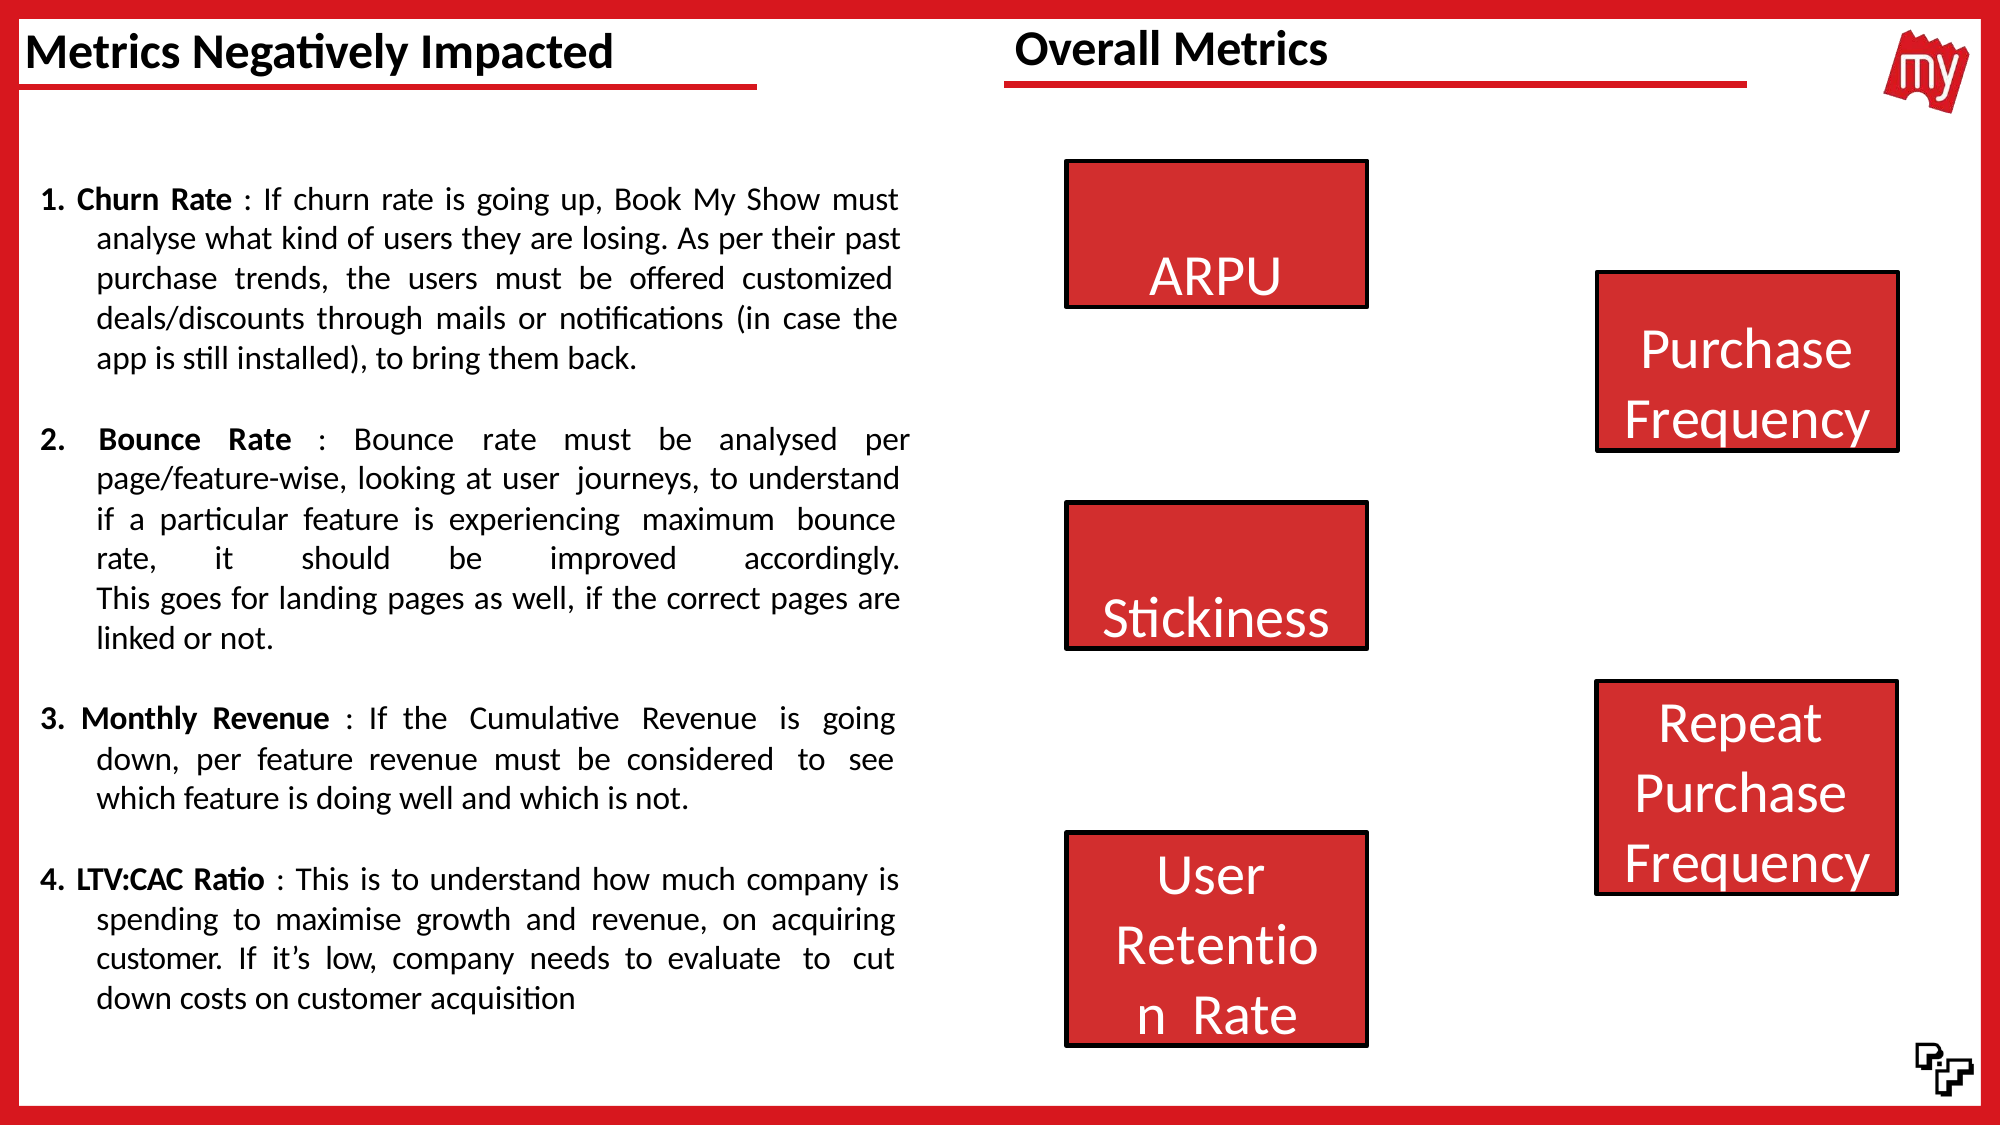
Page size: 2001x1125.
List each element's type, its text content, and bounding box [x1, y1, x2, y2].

text_box 4. LTV:CAC Ratio : This is to understand how much company is spending to maximise growth and revenue, on acquiring customer. If it’s low, company needs to evaluate to cut down costs on customer acquisition [38, 854, 911, 1017]
picture [1914, 1042, 1974, 1097]
text_box ARPU [1066, 160, 1368, 307]
text_box Stickiness [1066, 502, 1368, 649]
text_box Repeat Purchase Frequency [1596, 681, 1898, 895]
text_box 2. Bounce Rate : Bounce rate must be analysed per [38, 414, 911, 457]
text_box Purchase Frequency [1597, 272, 1898, 451]
text_box page/feature-wise, looking at user journeys, to understand if a particular feature is experiencing maximum bounce rate, it should be improved accordingly. This goes for landing pages as well, if the correct pages are linked or not. [94, 454, 911, 657]
text_box 1. Churn Rate : If churn rate is going up, Book My Show must analyse what kind of users they are losing. As per their past purchase trends, the users must be offered customized deals/discounts through mails or notifications (in case the app is still installed), to bring them back. [38, 174, 911, 377]
text_box Overall Metrics [1013, 13, 1334, 76]
text_box Metrics Negatively Impacted [22, 16, 621, 79]
picture [1883, 29, 1970, 114]
text_box User Retention Rate [1066, 832, 1368, 1046]
text_box 3. Monthly Revenue : If the Cumulative Revenue is going down, per feature revenue must be considered to see which feature is doing well and which is not. [38, 694, 911, 817]
